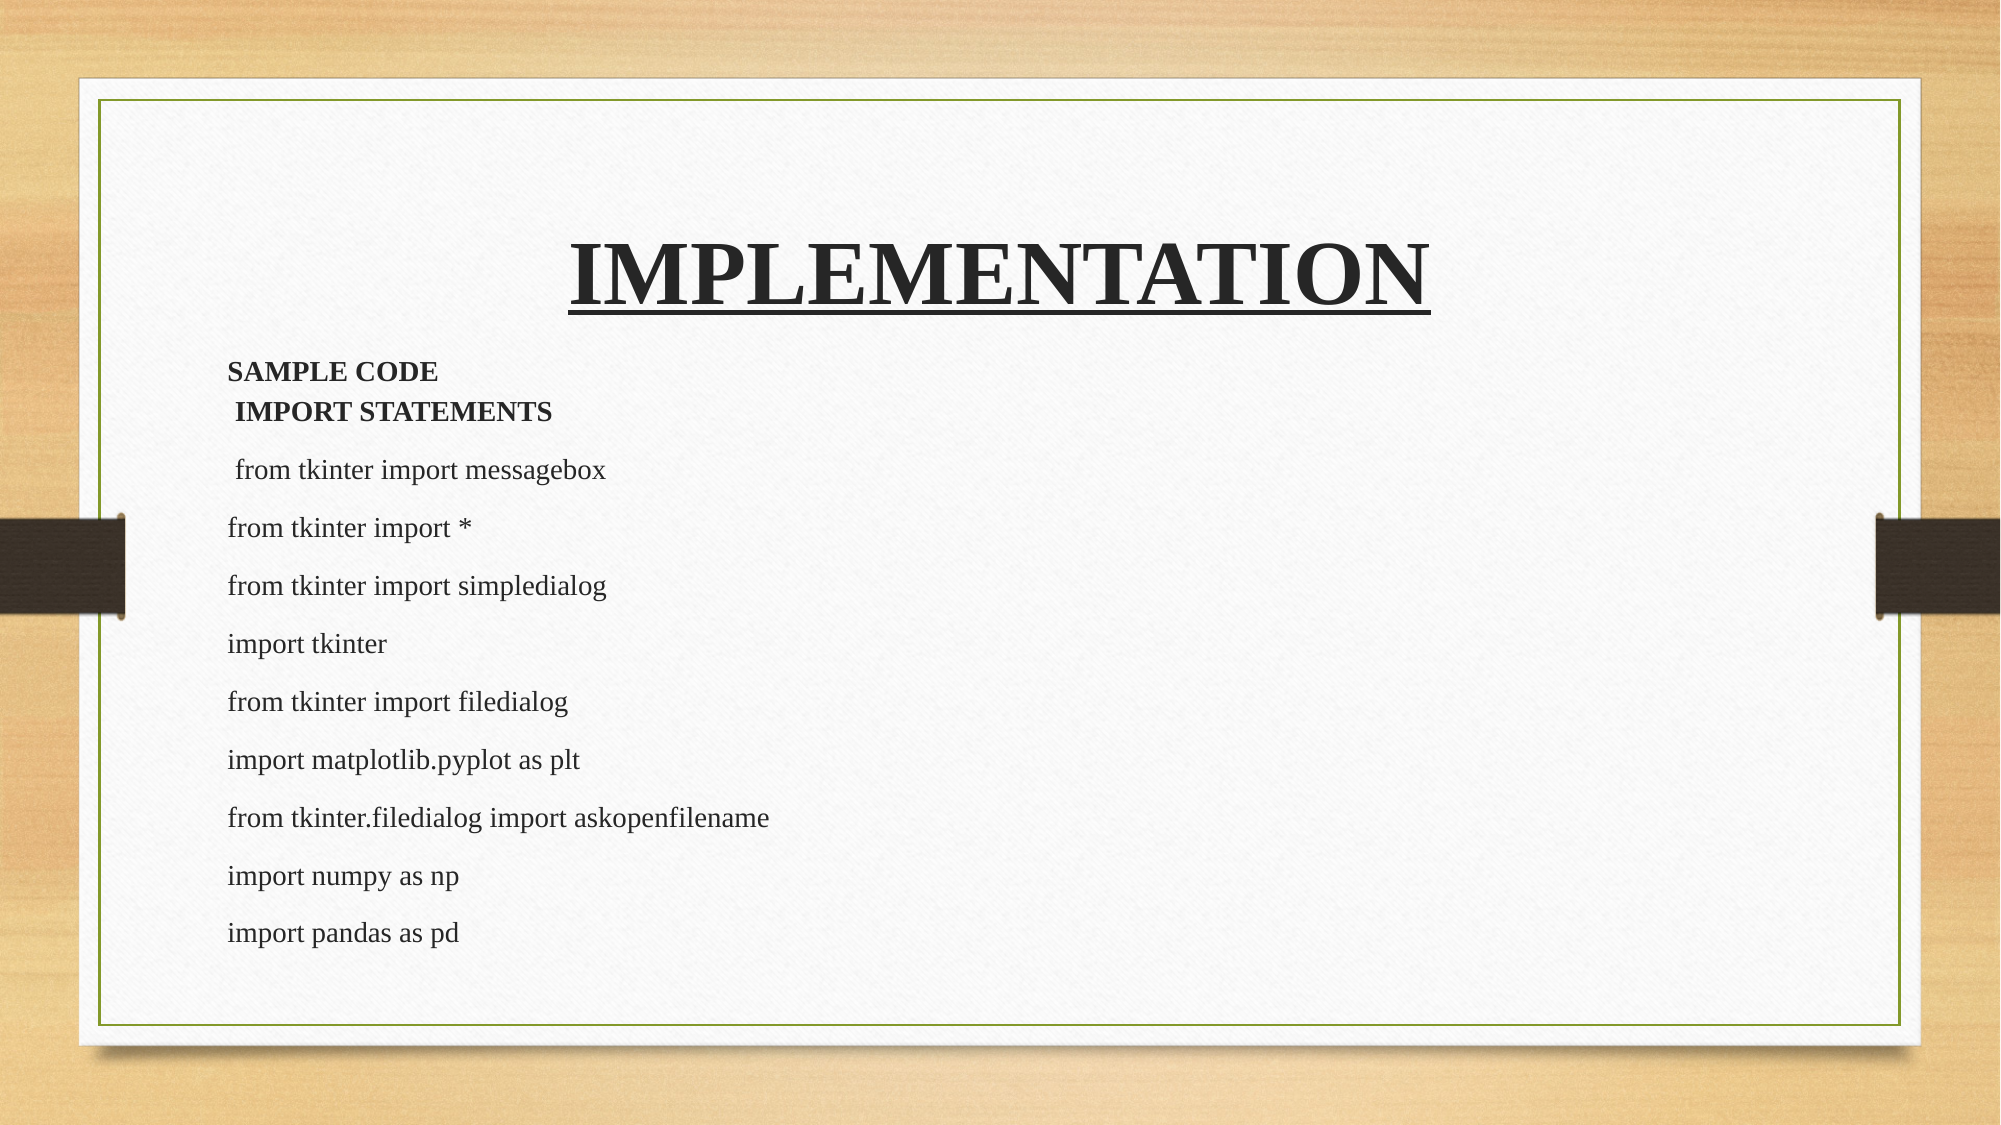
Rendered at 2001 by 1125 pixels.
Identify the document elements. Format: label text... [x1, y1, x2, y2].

list SAMPLE CODE IMPORT STATEMENTS from tkinter import messagebox from tkinter import * from tkinter import simpledialog import tkinter from tkinter import filedialog import matplotlib.pyplot as plt from tkinter.filedialog import askopenfilename import numpy as np import pandas as pd [212, 344, 1788, 964]
title IMPLEMENTATION [212, 161, 1788, 344]
picture [0, 0, 2001, 1125]
